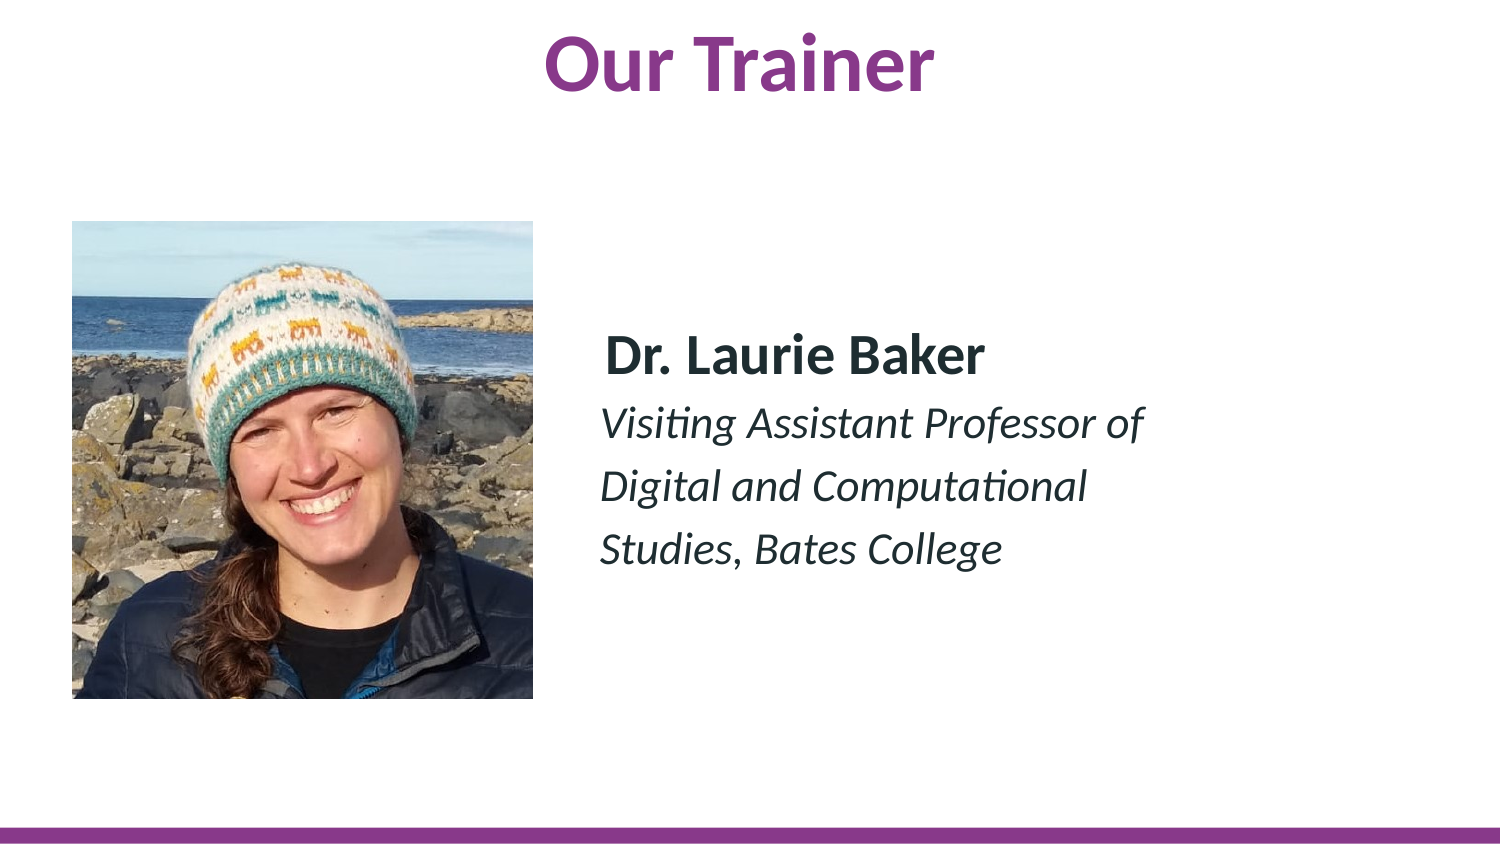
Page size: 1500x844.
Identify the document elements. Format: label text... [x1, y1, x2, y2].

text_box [584, 288, 1175, 567]
title Our Trainer [51, 13, 1430, 103]
picture [72, 220, 534, 700]
